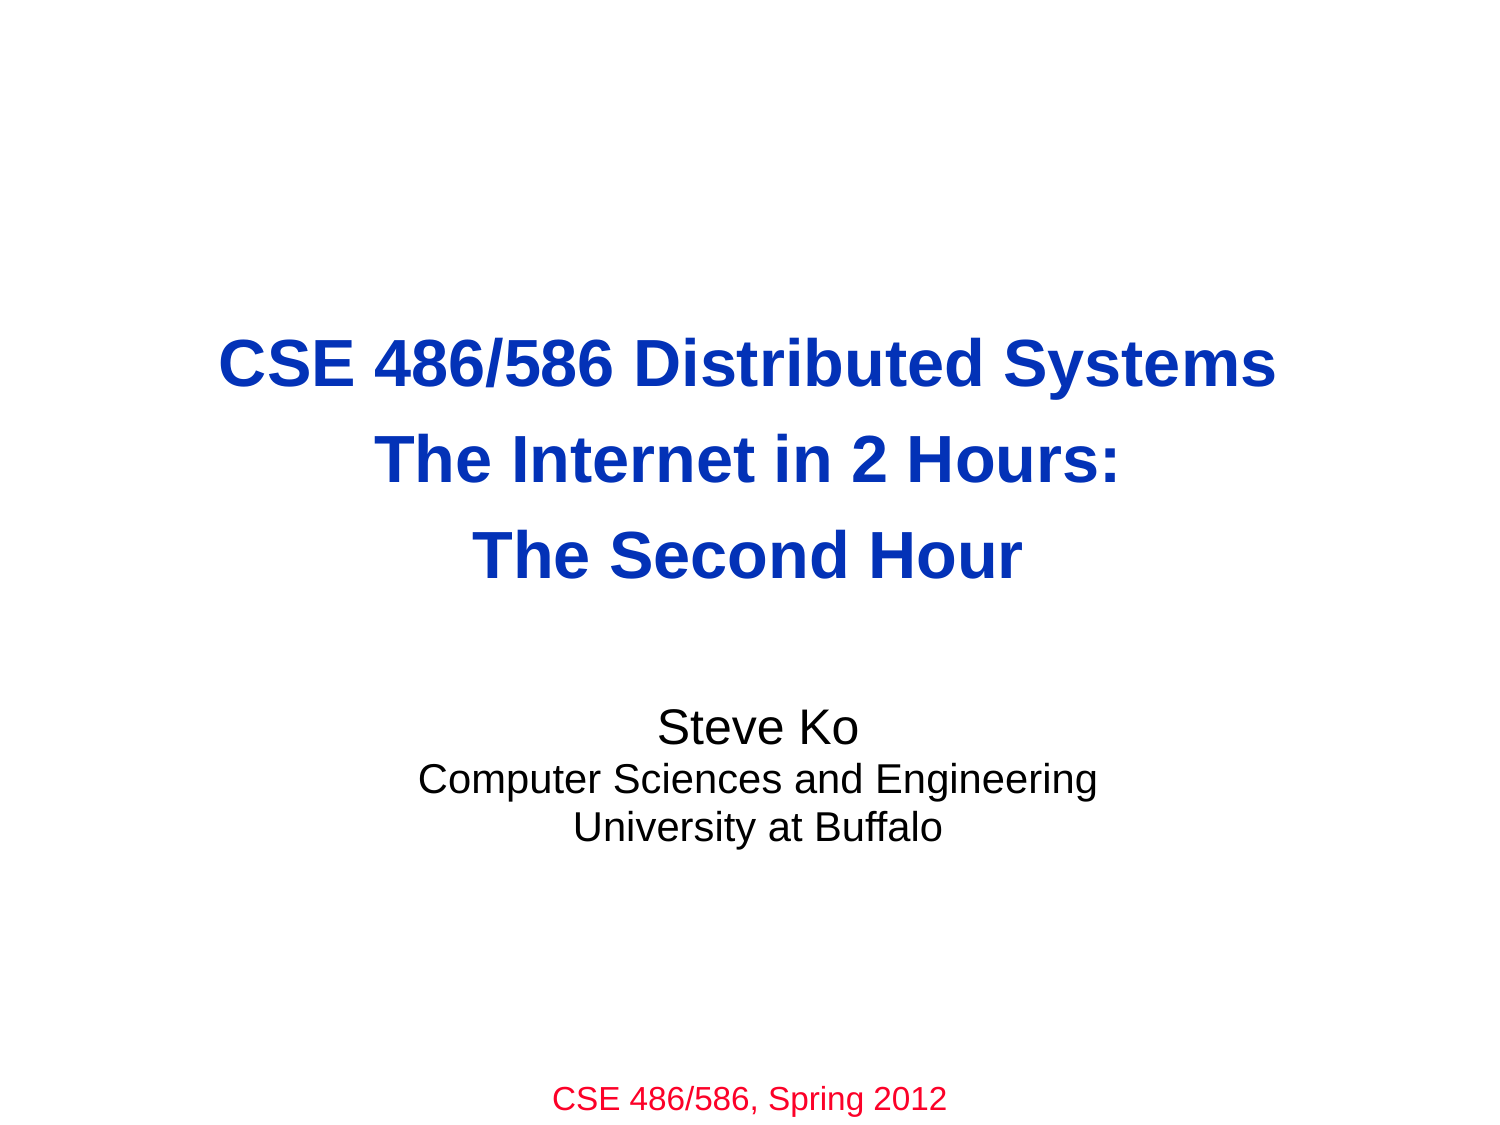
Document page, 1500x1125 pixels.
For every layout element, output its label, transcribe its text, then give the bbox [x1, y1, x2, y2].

subtitle Steve Ko Computer Sciences and Engineering University at Buffalo [191, 703, 1325, 917]
title CSE 486/586 Distributed Systems The Internet in 2 Hours: The Second Hour [23, 311, 1474, 586]
